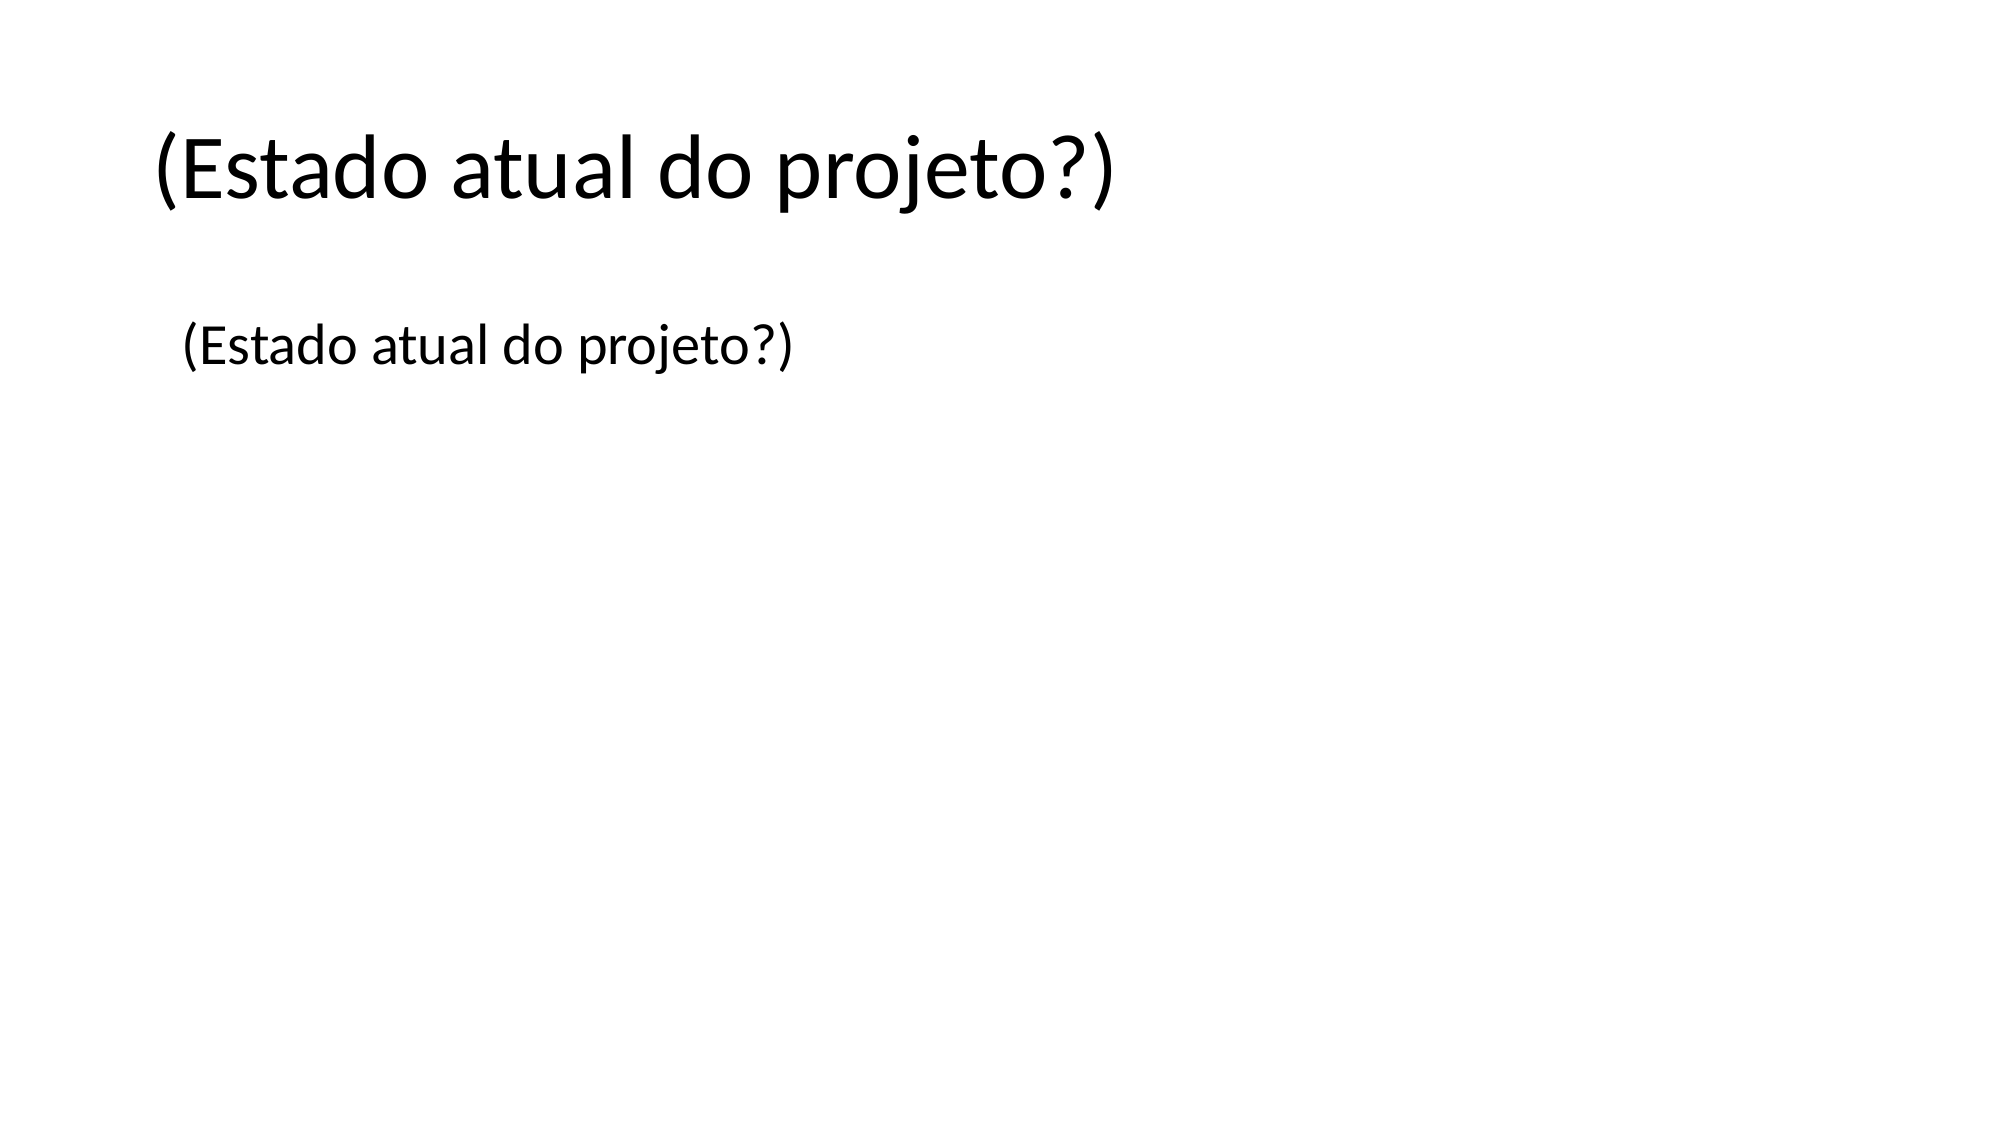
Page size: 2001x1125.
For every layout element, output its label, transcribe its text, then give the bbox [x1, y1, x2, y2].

list (Estado atual do projeto?) [137, 299, 1863, 1014]
title (Estado atual do projeto?) [137, 59, 1863, 278]
